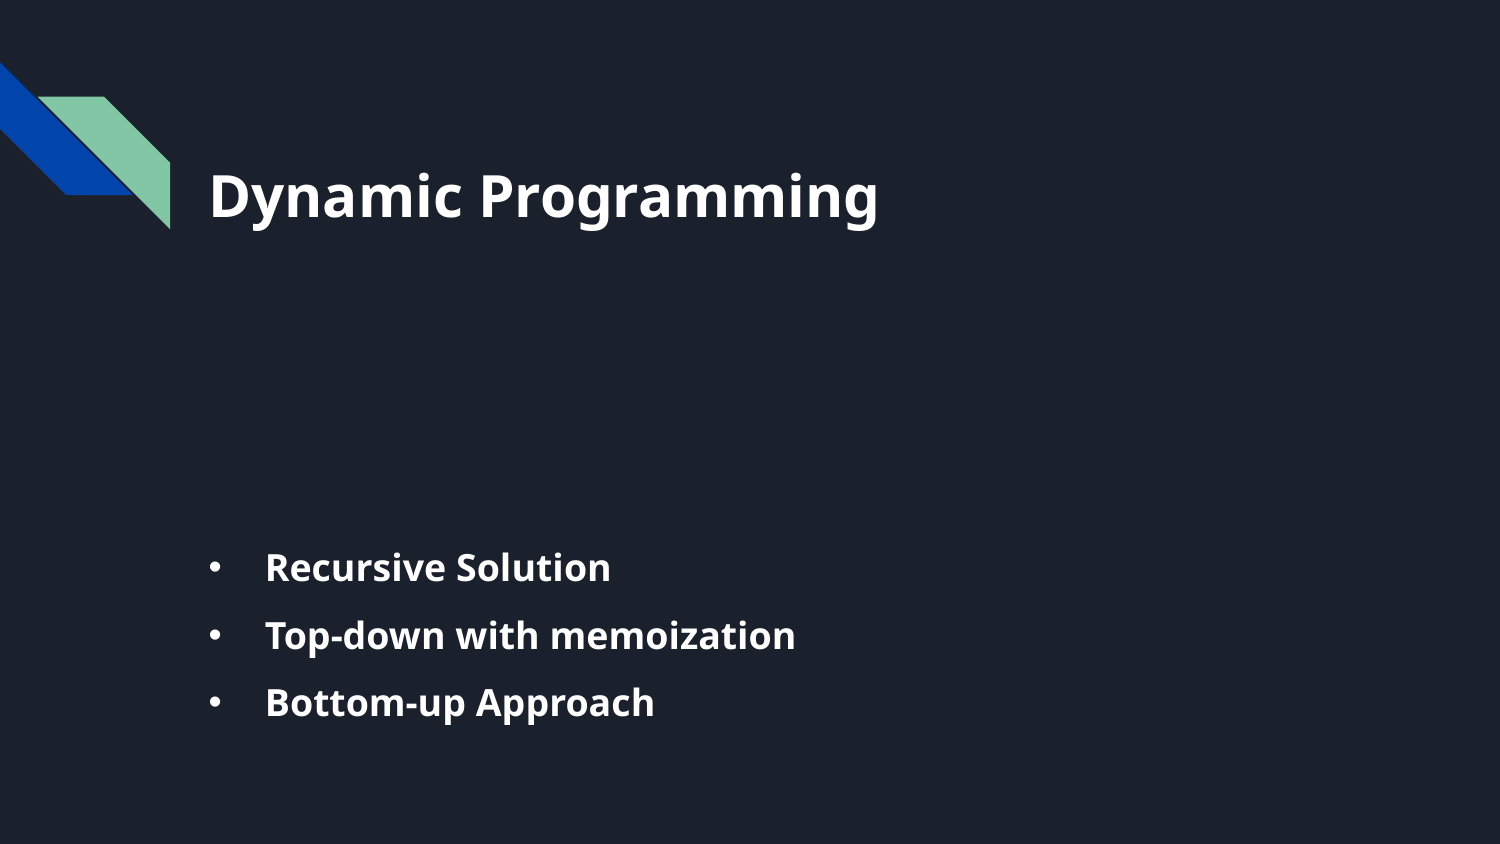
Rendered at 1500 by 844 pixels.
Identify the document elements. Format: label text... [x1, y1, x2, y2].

text_box Recursive Solution Top-down with memoization Bottom-up Approach [193, 506, 1444, 750]
text_box Dynamic Programming [193, 144, 1349, 247]
